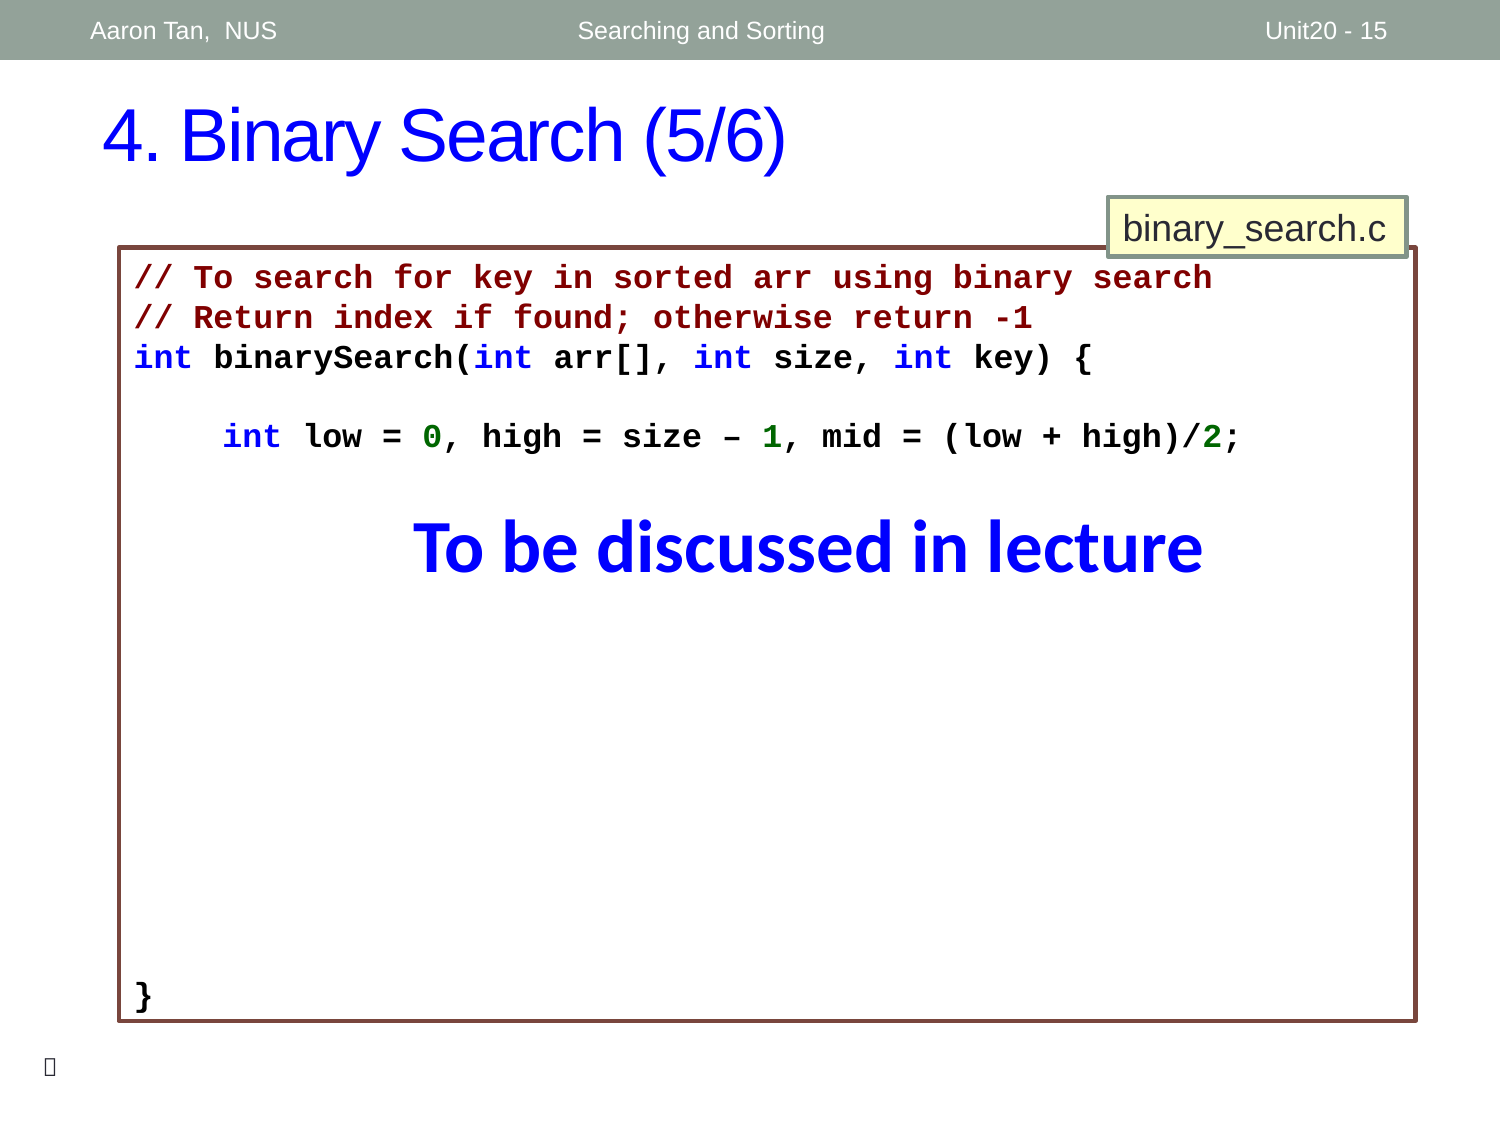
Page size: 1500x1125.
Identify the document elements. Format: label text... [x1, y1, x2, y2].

slide_number Aaron Tan, NUS [75, 3, 550, 57]
title 4. Binary Search (5/6) [87, 62, 1463, 200]
text_box  [24, 1050, 75, 1083]
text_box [118, 196, 1416, 1031]
slide_number Unit20 - 15 [1250, 3, 1425, 57]
footer Searching and Sorting [562, 3, 1238, 57]
